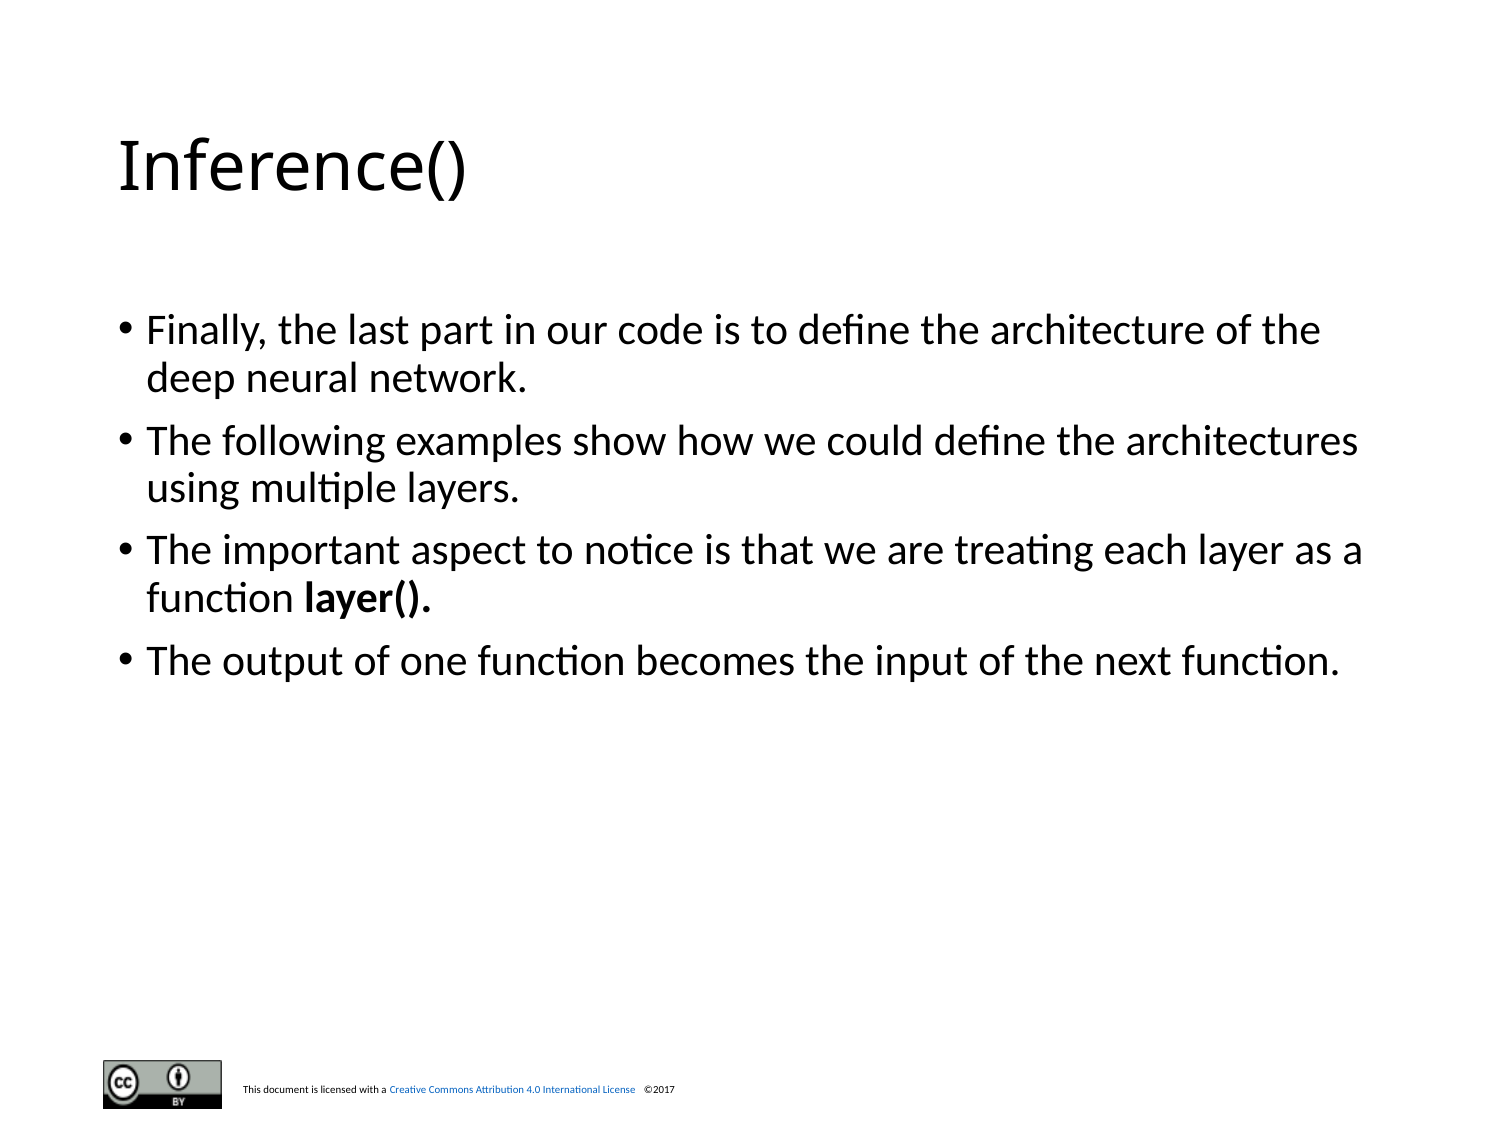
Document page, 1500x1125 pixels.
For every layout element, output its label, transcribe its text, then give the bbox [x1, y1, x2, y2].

title Inference() [103, 59, 1397, 278]
list Finally, the last part in our code is to define the architecture of the deep neural network. The following examples show how we could define the architectures using multiple layers. The important aspect to notice is that we are treating each layer as a function layer(). The output of one function becomes the input of the next function. [103, 299, 1397, 1014]
picture [103, 1060, 222, 1109]
